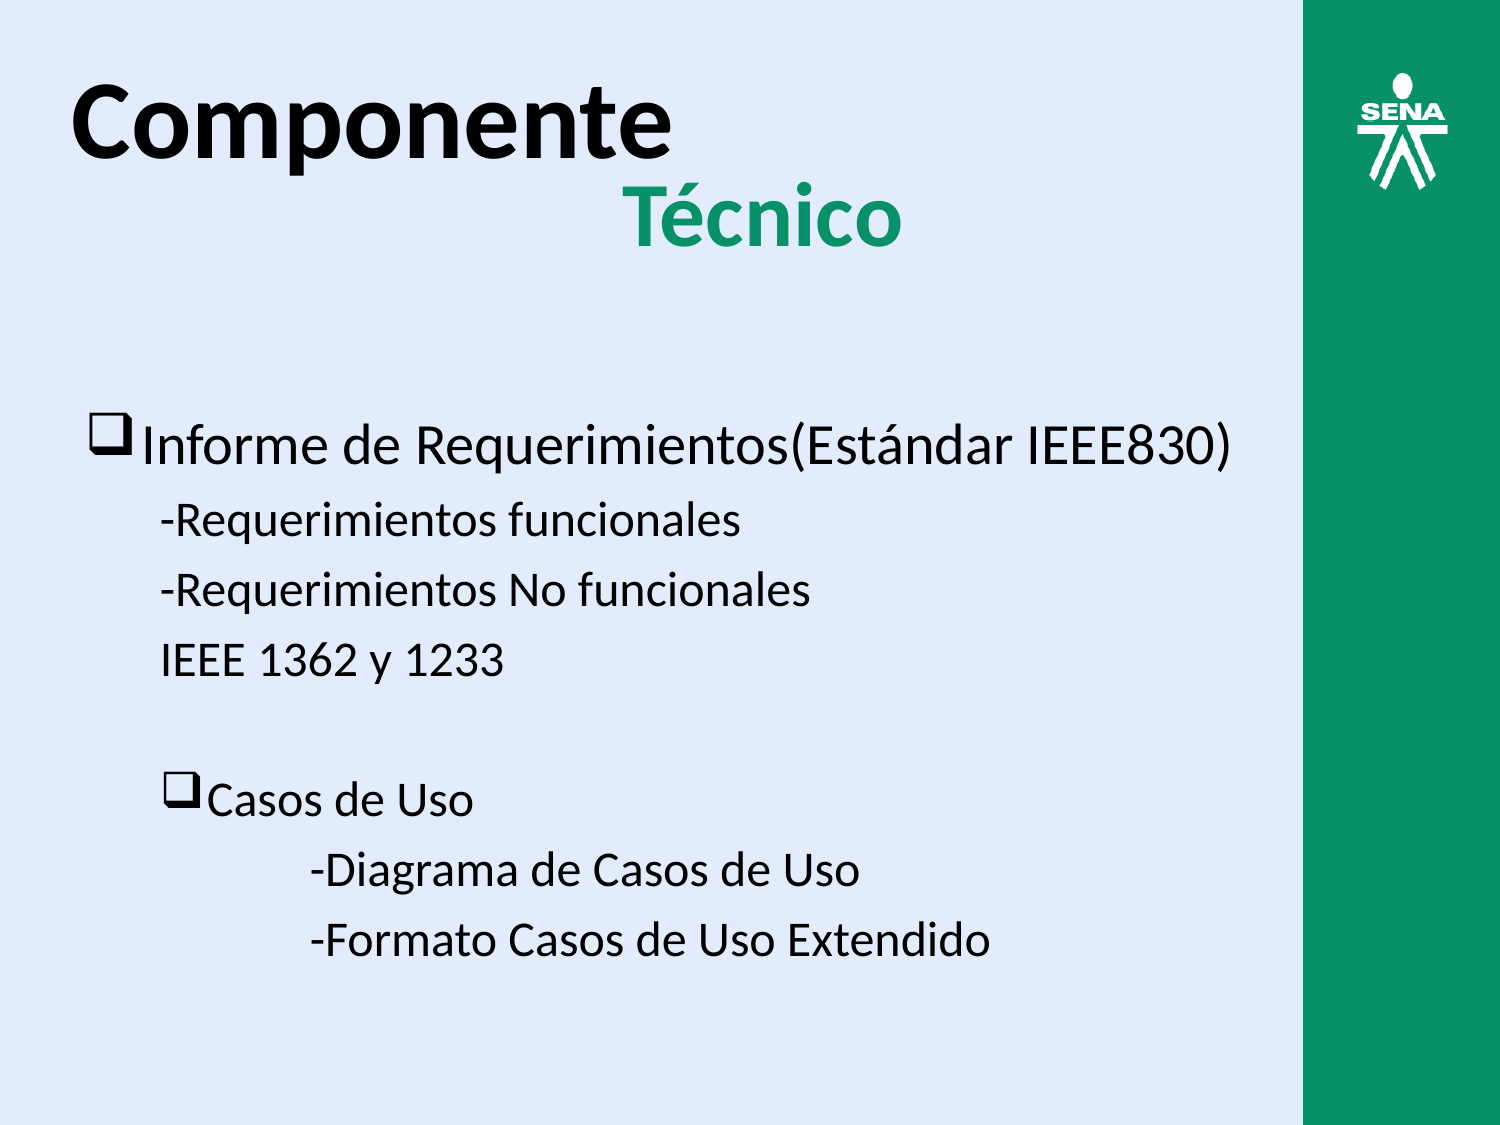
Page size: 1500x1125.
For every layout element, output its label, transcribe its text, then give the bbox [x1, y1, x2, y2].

picture [0, 0, 1500, 1125]
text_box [56, 37, 987, 307]
text_box Informe de Requerimientos(Estándar IEEE830) -Requerimientos funcionales -Requerimientos No funcionales IEEE 1362 y 1233 Casos de Uso -Diagrama de Casos de Uso -Formato Casos de Uso Extendido [69, 398, 1298, 1045]
